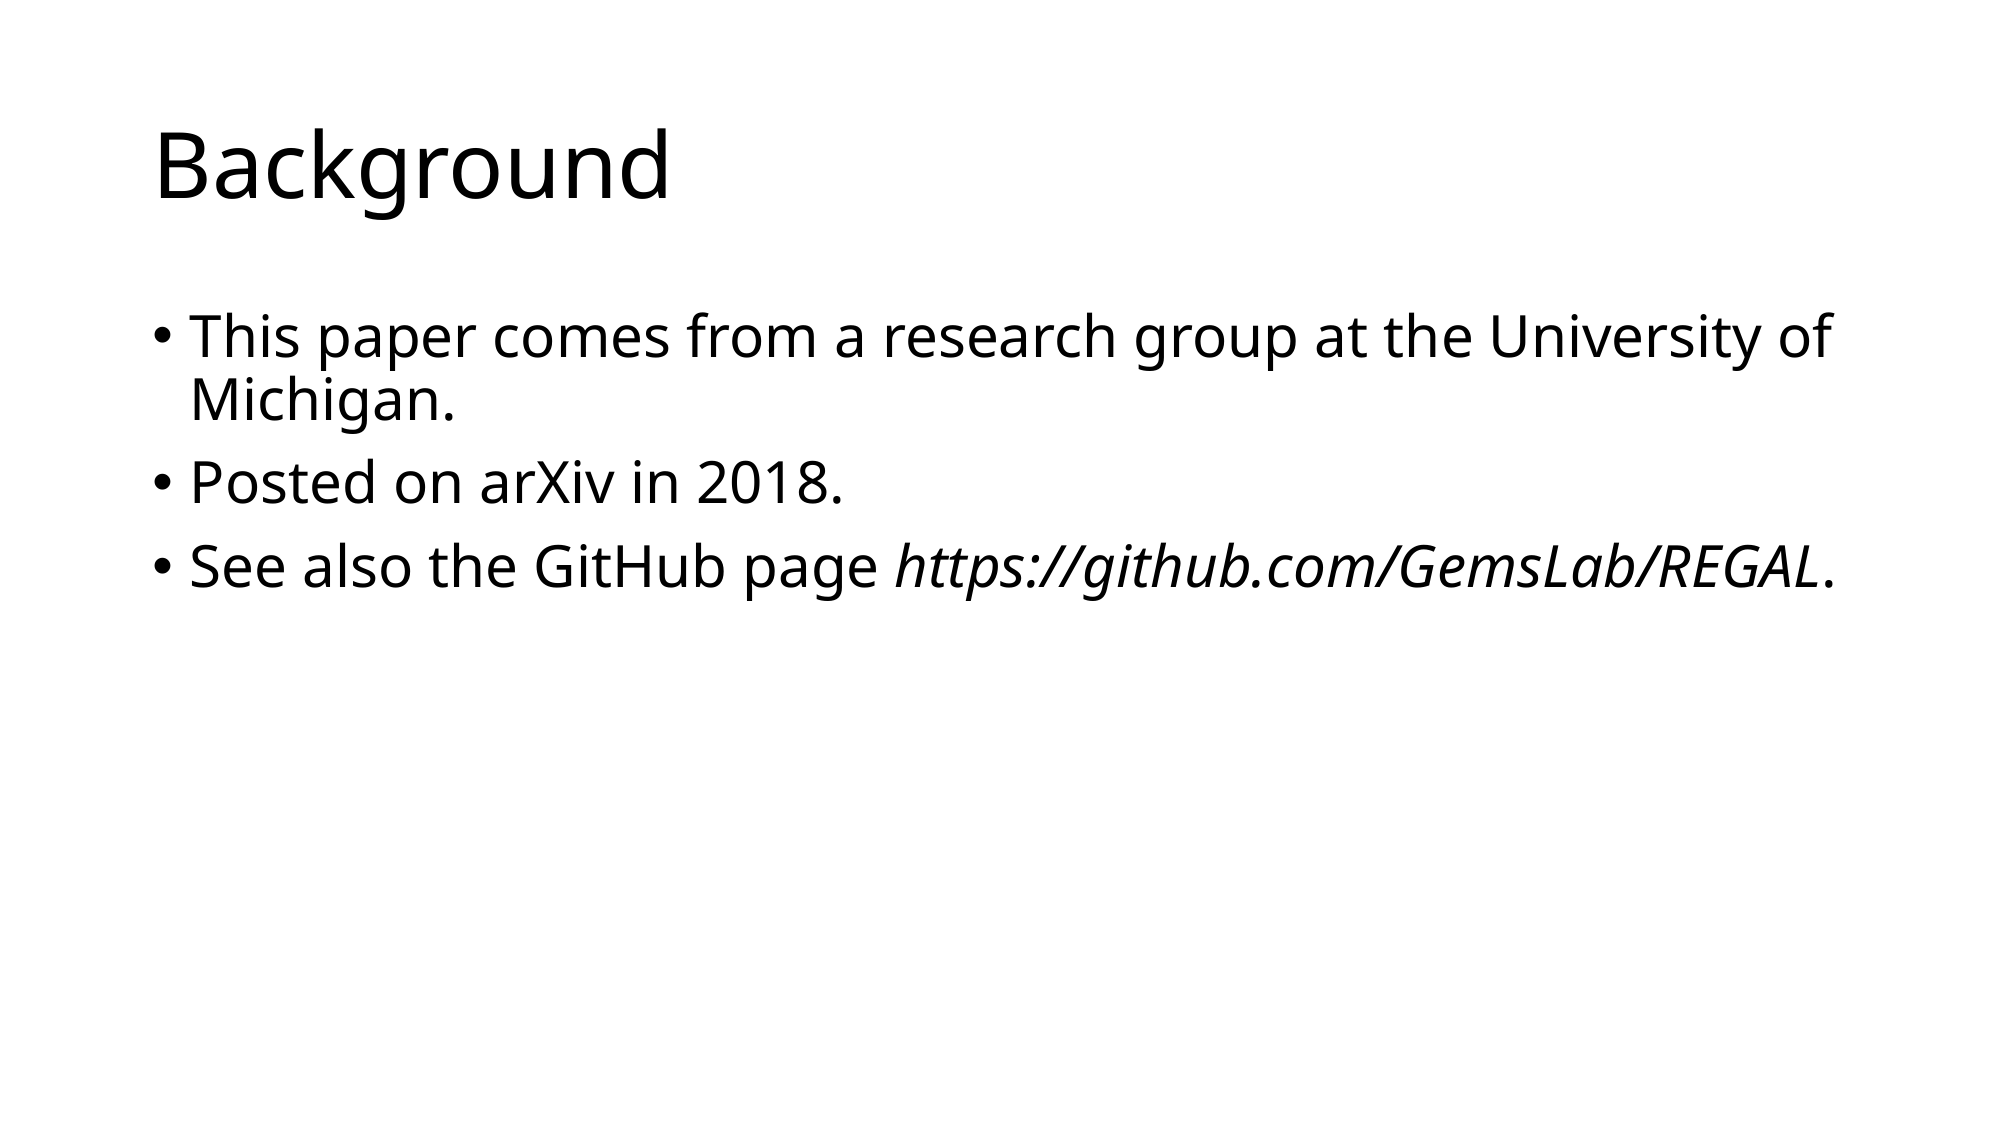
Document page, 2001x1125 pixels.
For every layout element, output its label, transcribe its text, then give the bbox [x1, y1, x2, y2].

title Background [137, 59, 1863, 278]
list This paper comes from a research group at the University of Michigan. Posted on arXiv in 2018. See also the GitHub page https://github.com/GemsLab/REGAL. [137, 299, 1863, 1014]
